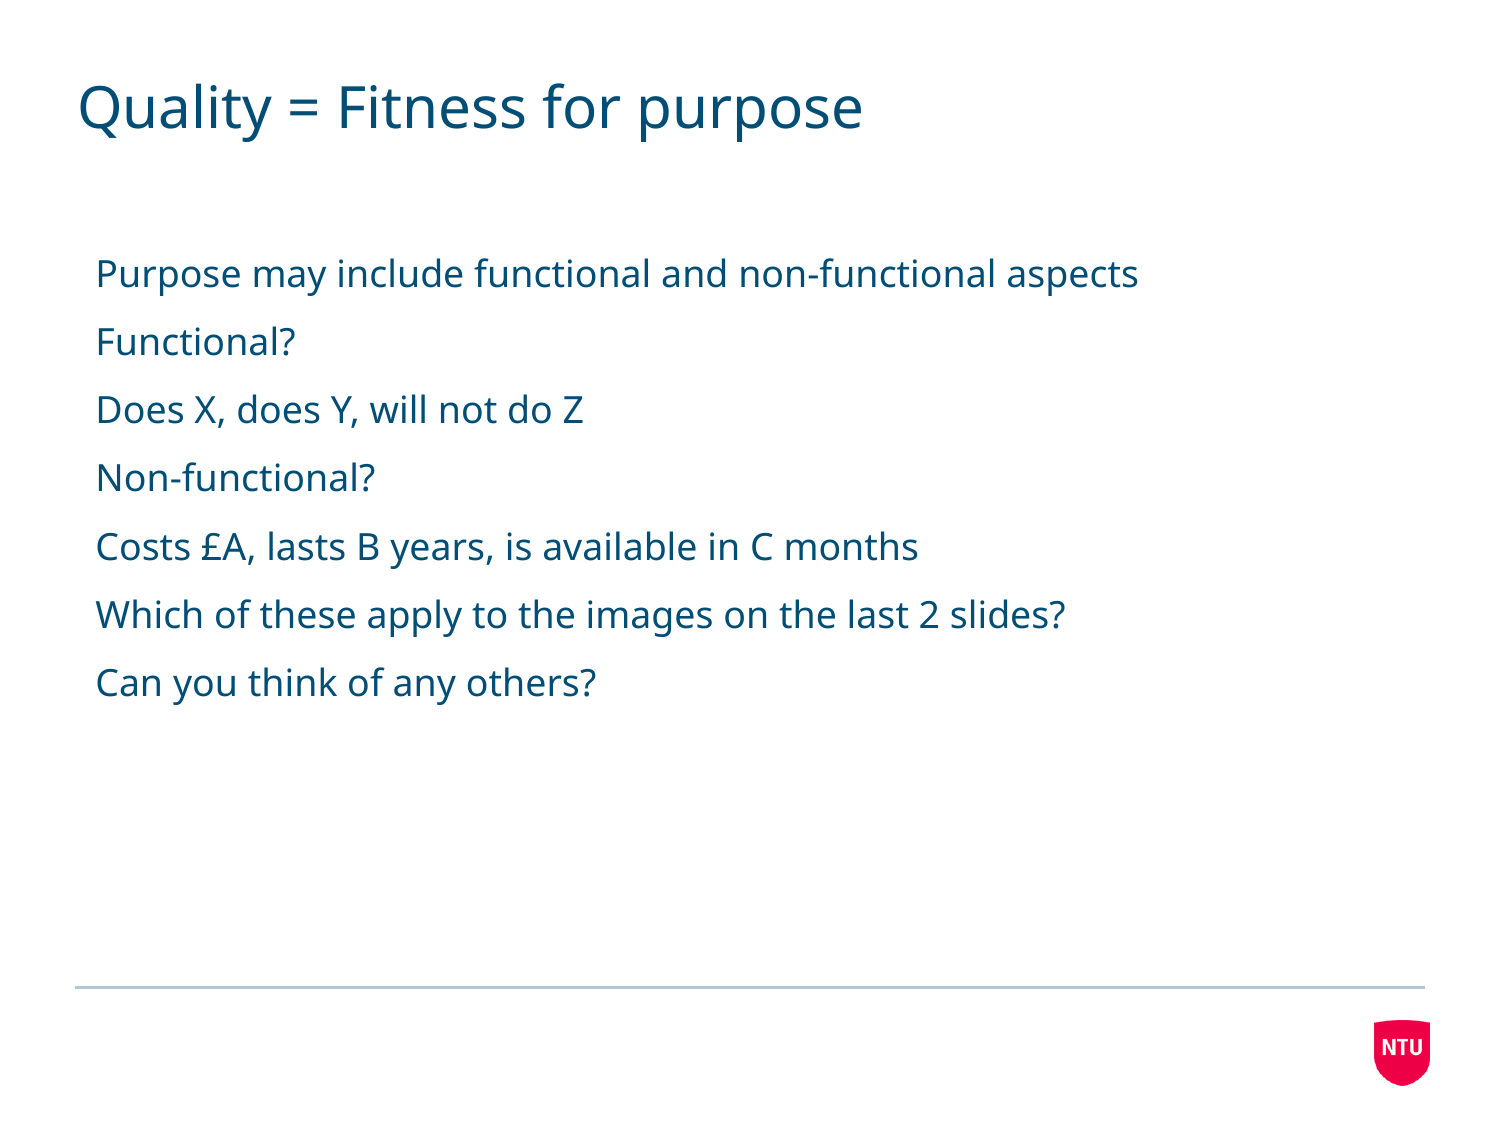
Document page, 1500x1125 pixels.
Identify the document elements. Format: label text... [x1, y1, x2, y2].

picture [1374, 1020, 1430, 1086]
list Purpose may include functional and non-functional aspects Functional? Does X, does Y, will not do Z Non-functional? Costs £A, lasts B years, is available in C months Which of these apply to the images on the last 2 slides? Can you think of any others? [62, 238, 1425, 858]
title Quality = Fitness for purpose [62, 62, 1425, 238]
